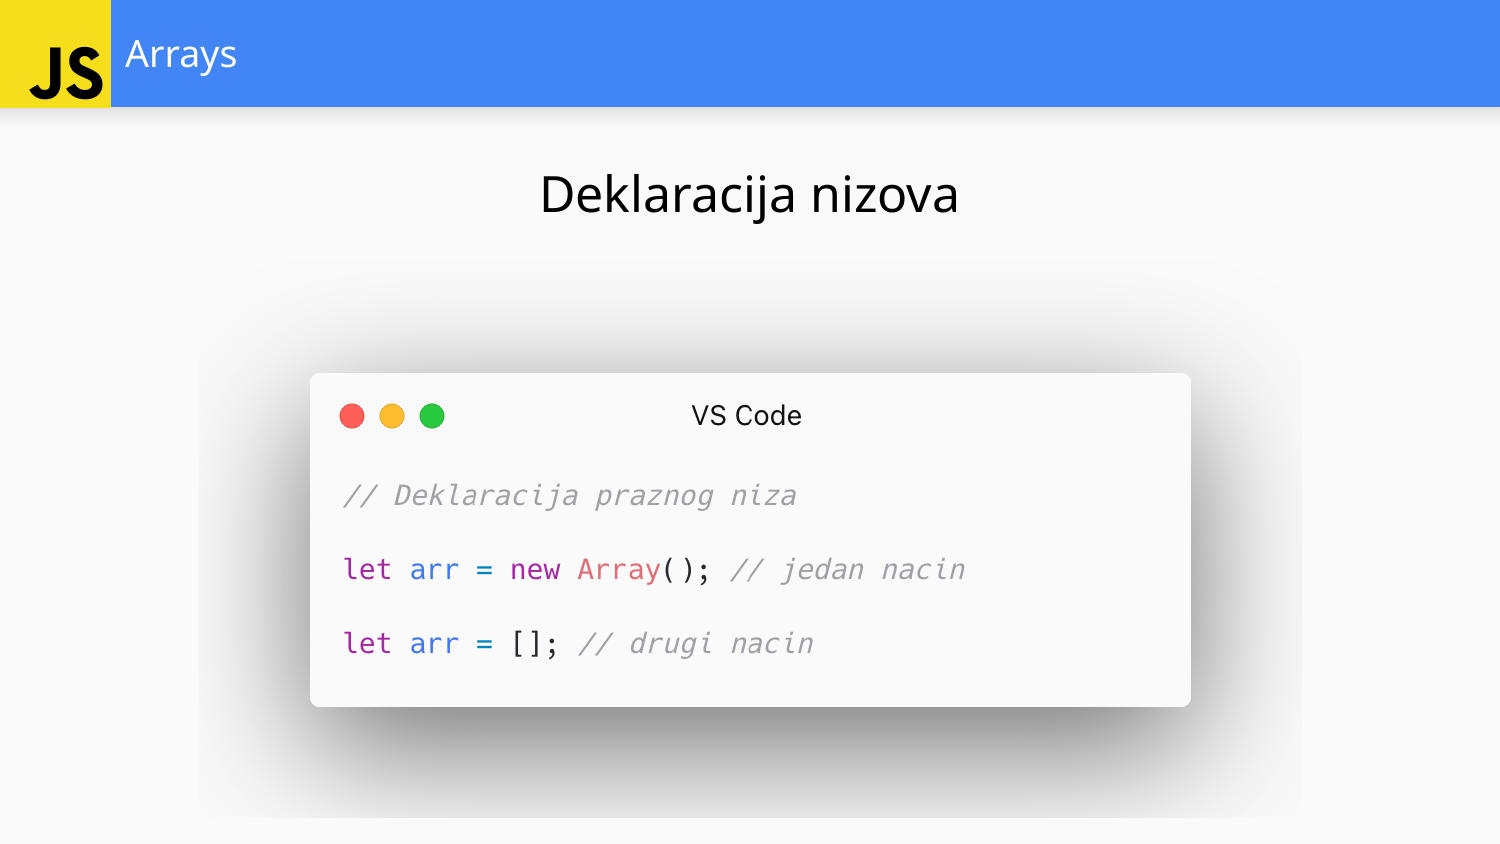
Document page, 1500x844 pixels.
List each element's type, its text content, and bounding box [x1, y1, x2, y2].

picture [198, 261, 1302, 818]
title Arrays [114, 2, 1500, 102]
text_box Deklaracija nizova [275, 147, 1225, 238]
picture [0, 0, 111, 108]
